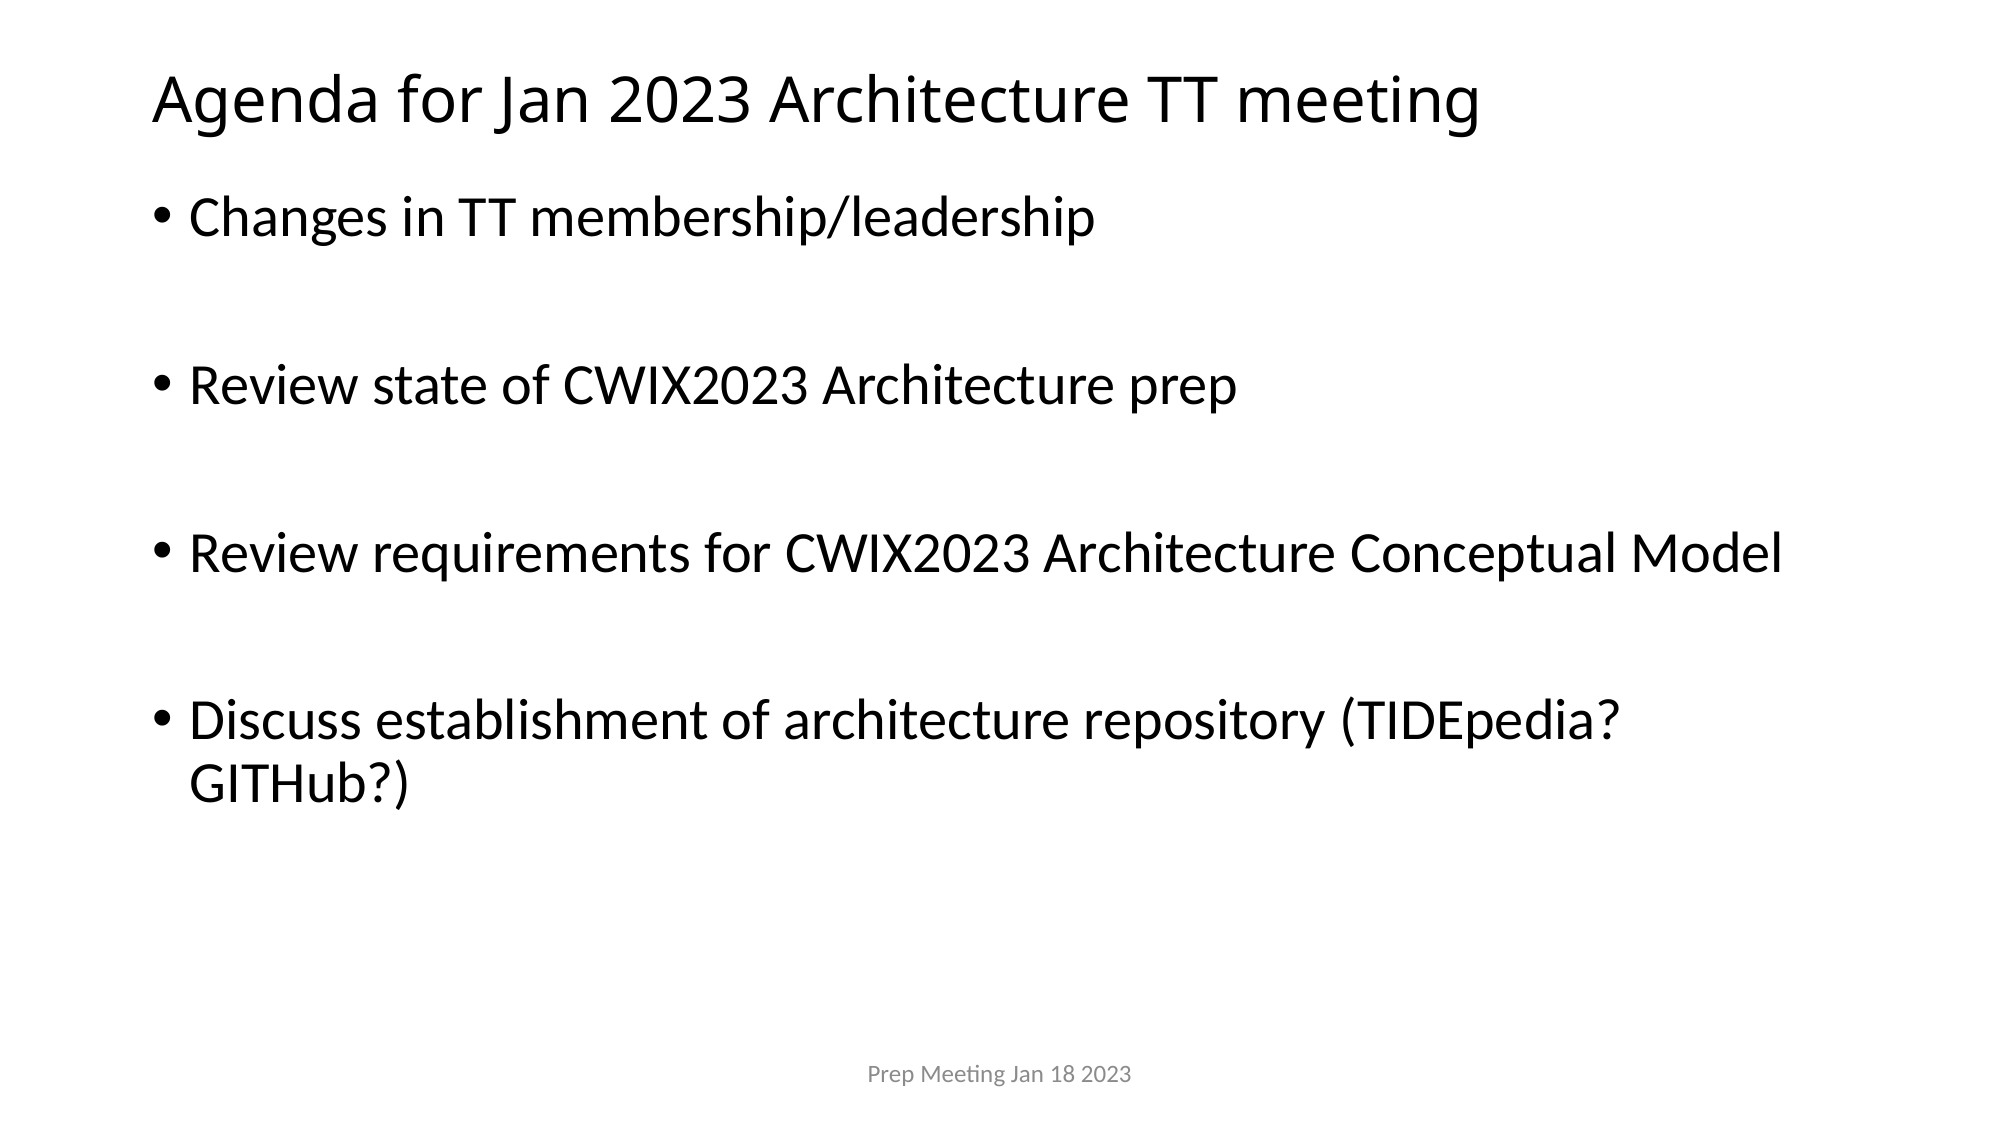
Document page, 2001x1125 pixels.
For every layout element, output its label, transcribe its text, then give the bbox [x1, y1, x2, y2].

footer Prep Meeting Jan 18 2023 [662, 1042, 1338, 1103]
title Agenda for Jan 2023 Architecture TT meeting [137, 59, 1863, 144]
list Changes in TT membership/leadership Review state of CWIX2023 Architecture prep Review requirements for CWIX2023 Architecture Conceptual Model Discuss establishment of architecture repository (TIDEpedia? GITHub?) [137, 179, 1863, 1014]
